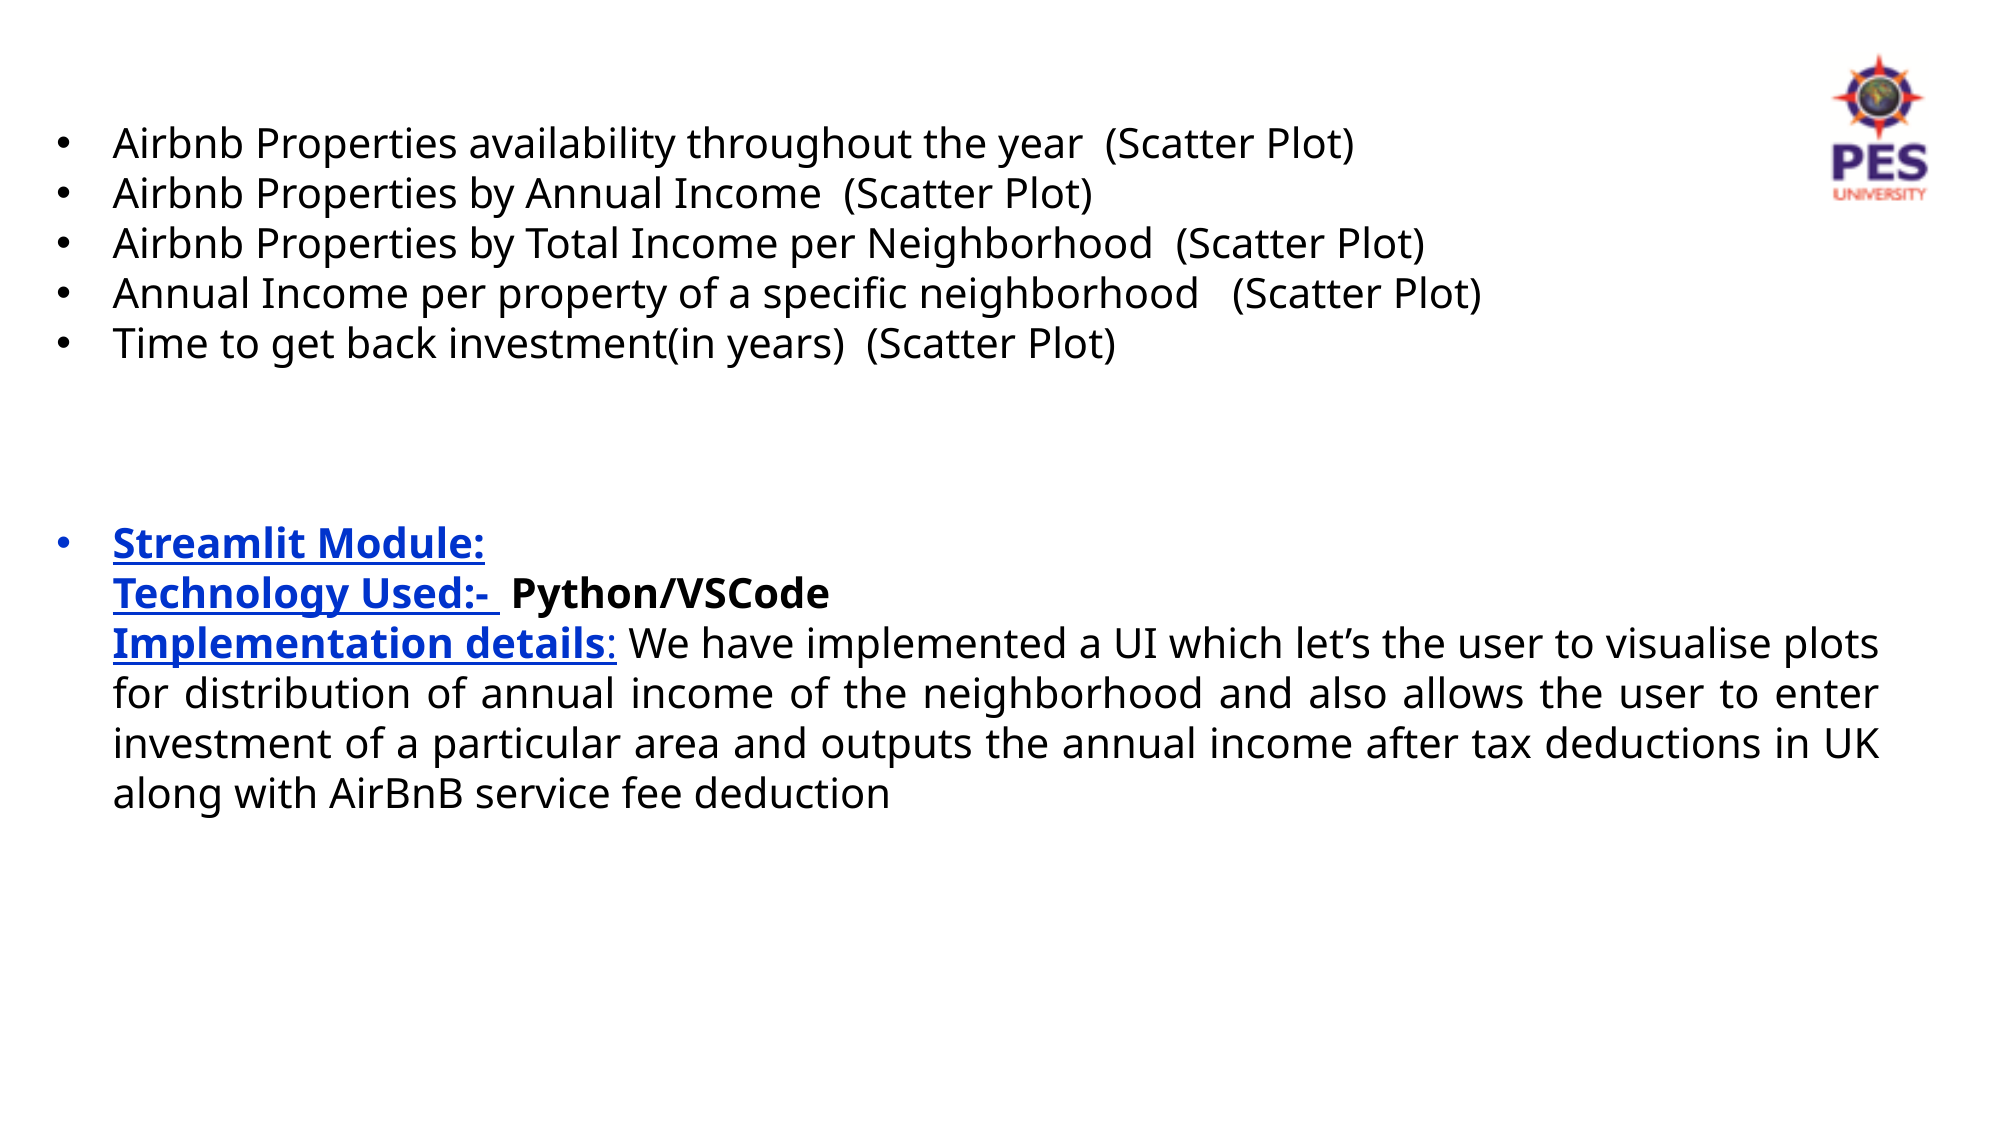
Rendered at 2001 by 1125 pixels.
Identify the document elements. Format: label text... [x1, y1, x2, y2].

subtitle Airbnb Properties availability throughout the year (Scatter Plot) Airbnb Properties by Annual Income (Scatter Plot) Airbnb Properties by Total Income per Neighborhood (Scatter Plot) Annual Income per property of a specific neighborhood (Scatter Plot) Time to get back investment(in years) (Scatter Plot) Streamlit Module: Technology Used:- Python/VSCode Implementation details: We have implemented a UI which let’s the user to visualise plots for distribution of annual income of the neighborhood and also allows the user to enter investment of a particular area and outputs the annual income after tax deductions in UK along with AirBnB service fee deduction [0, 0, 1881, 980]
picture [1881, 49, 1938, 213]
